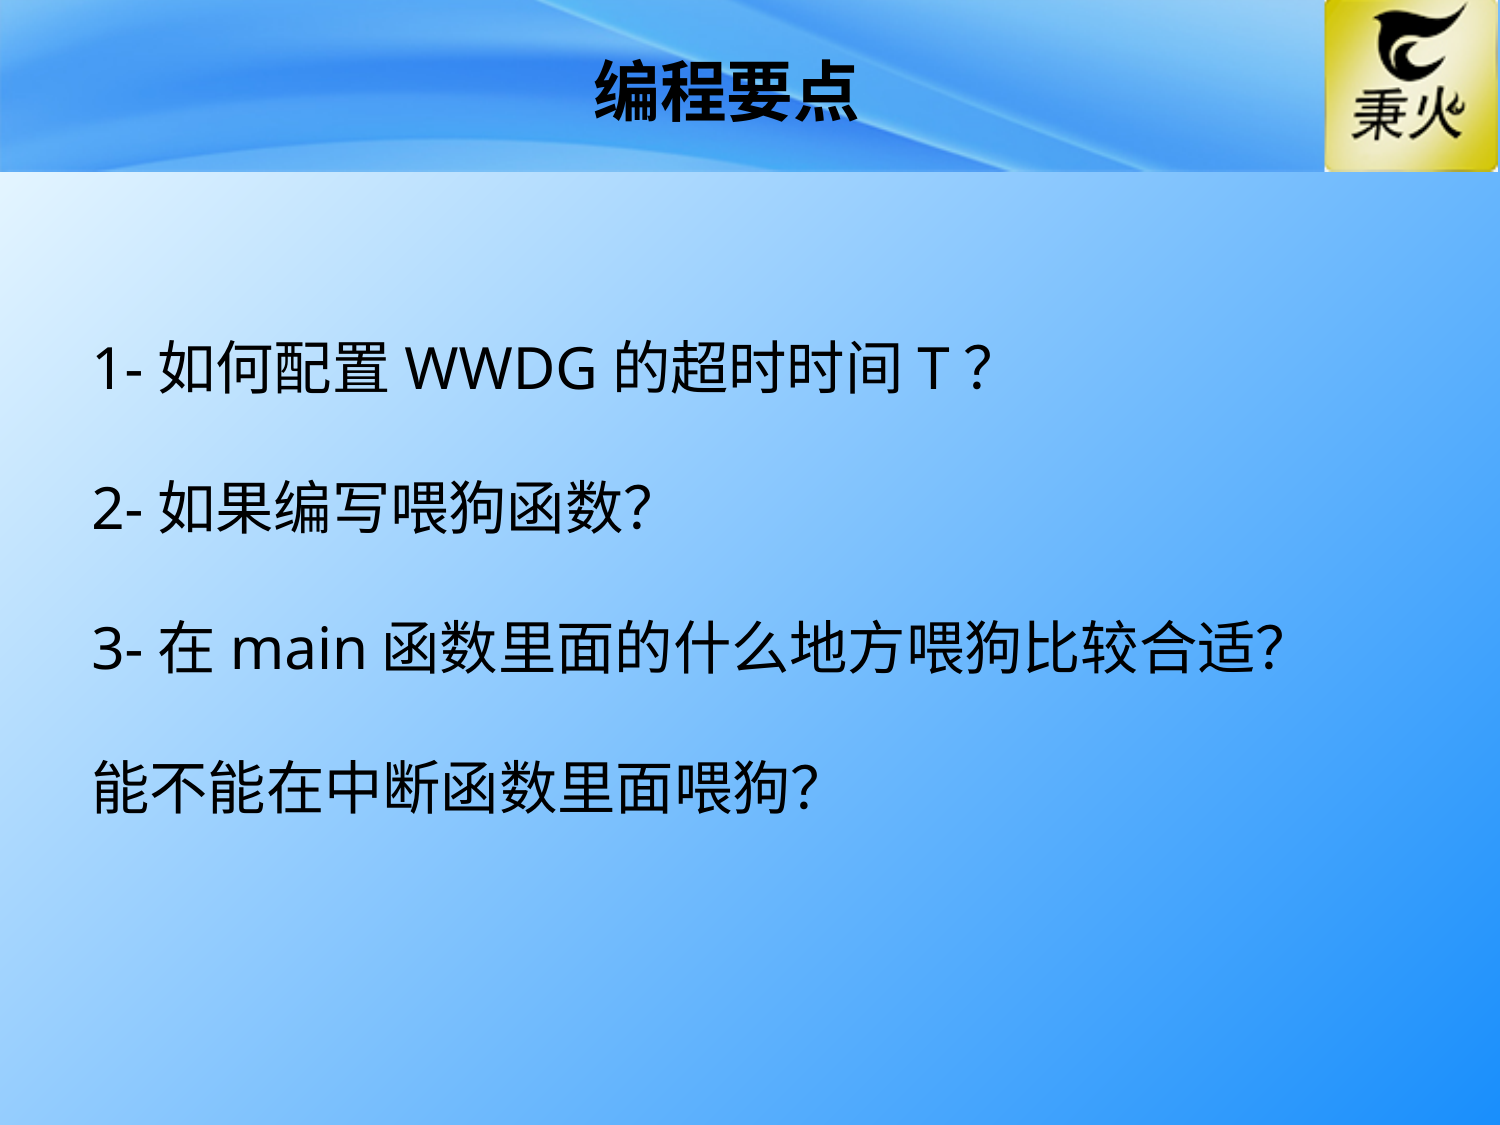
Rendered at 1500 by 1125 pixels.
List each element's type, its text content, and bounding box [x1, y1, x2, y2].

text_box 1-如何配置WWDG的超时时间T？ 2-如果编写喂狗函数？ 3-在main函数里面的什么地方喂狗比较合适？ 能不能在中断函数里面喂狗？ [76, 253, 1447, 829]
picture [0, 0, 1498, 172]
